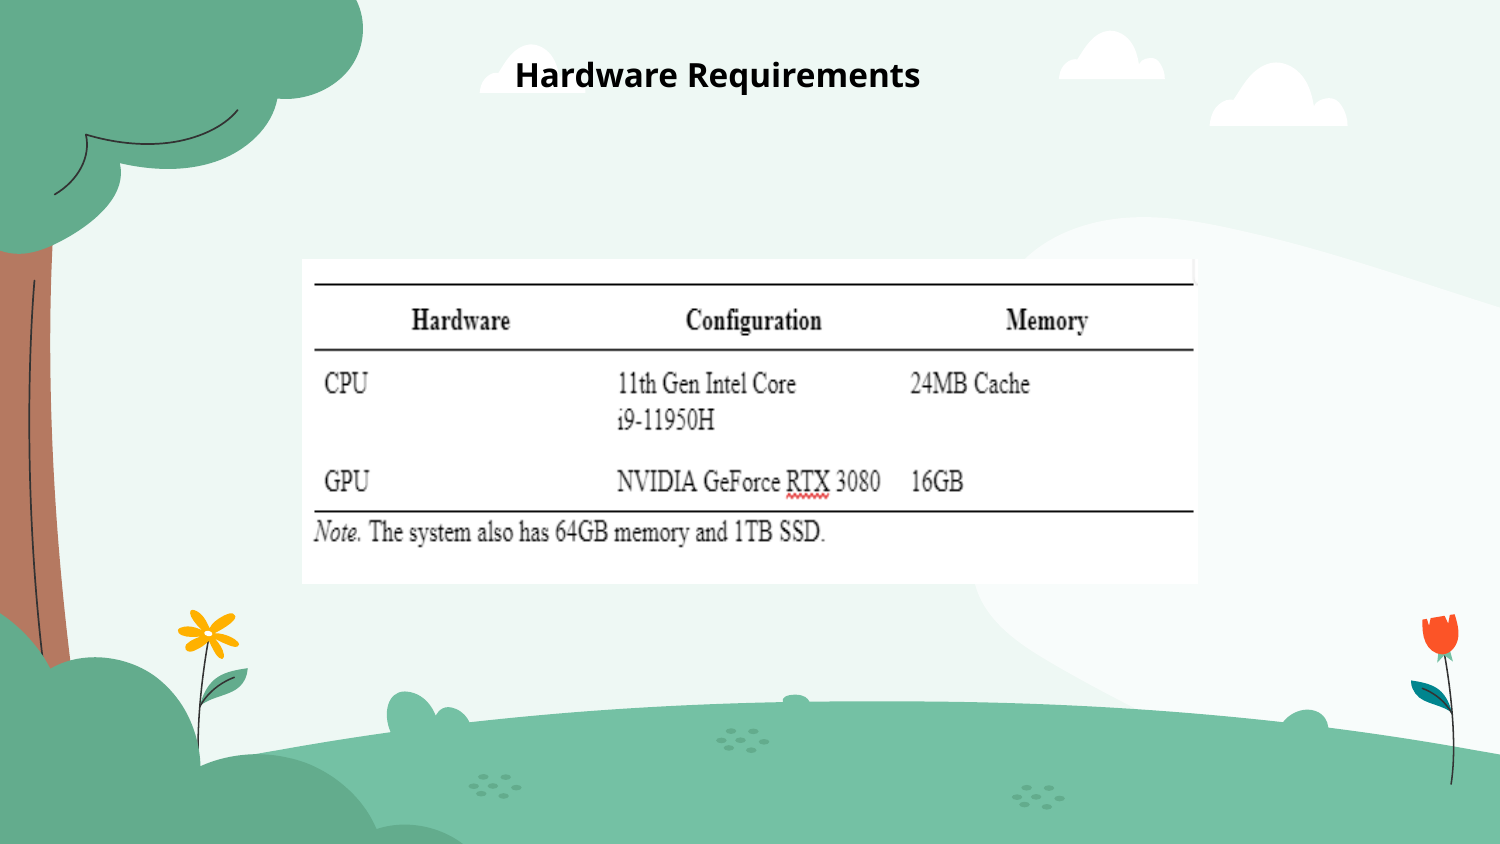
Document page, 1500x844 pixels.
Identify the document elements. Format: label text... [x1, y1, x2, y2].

text_box Hardware Requirements [499, 38, 1083, 113]
picture [302, 259, 1198, 585]
